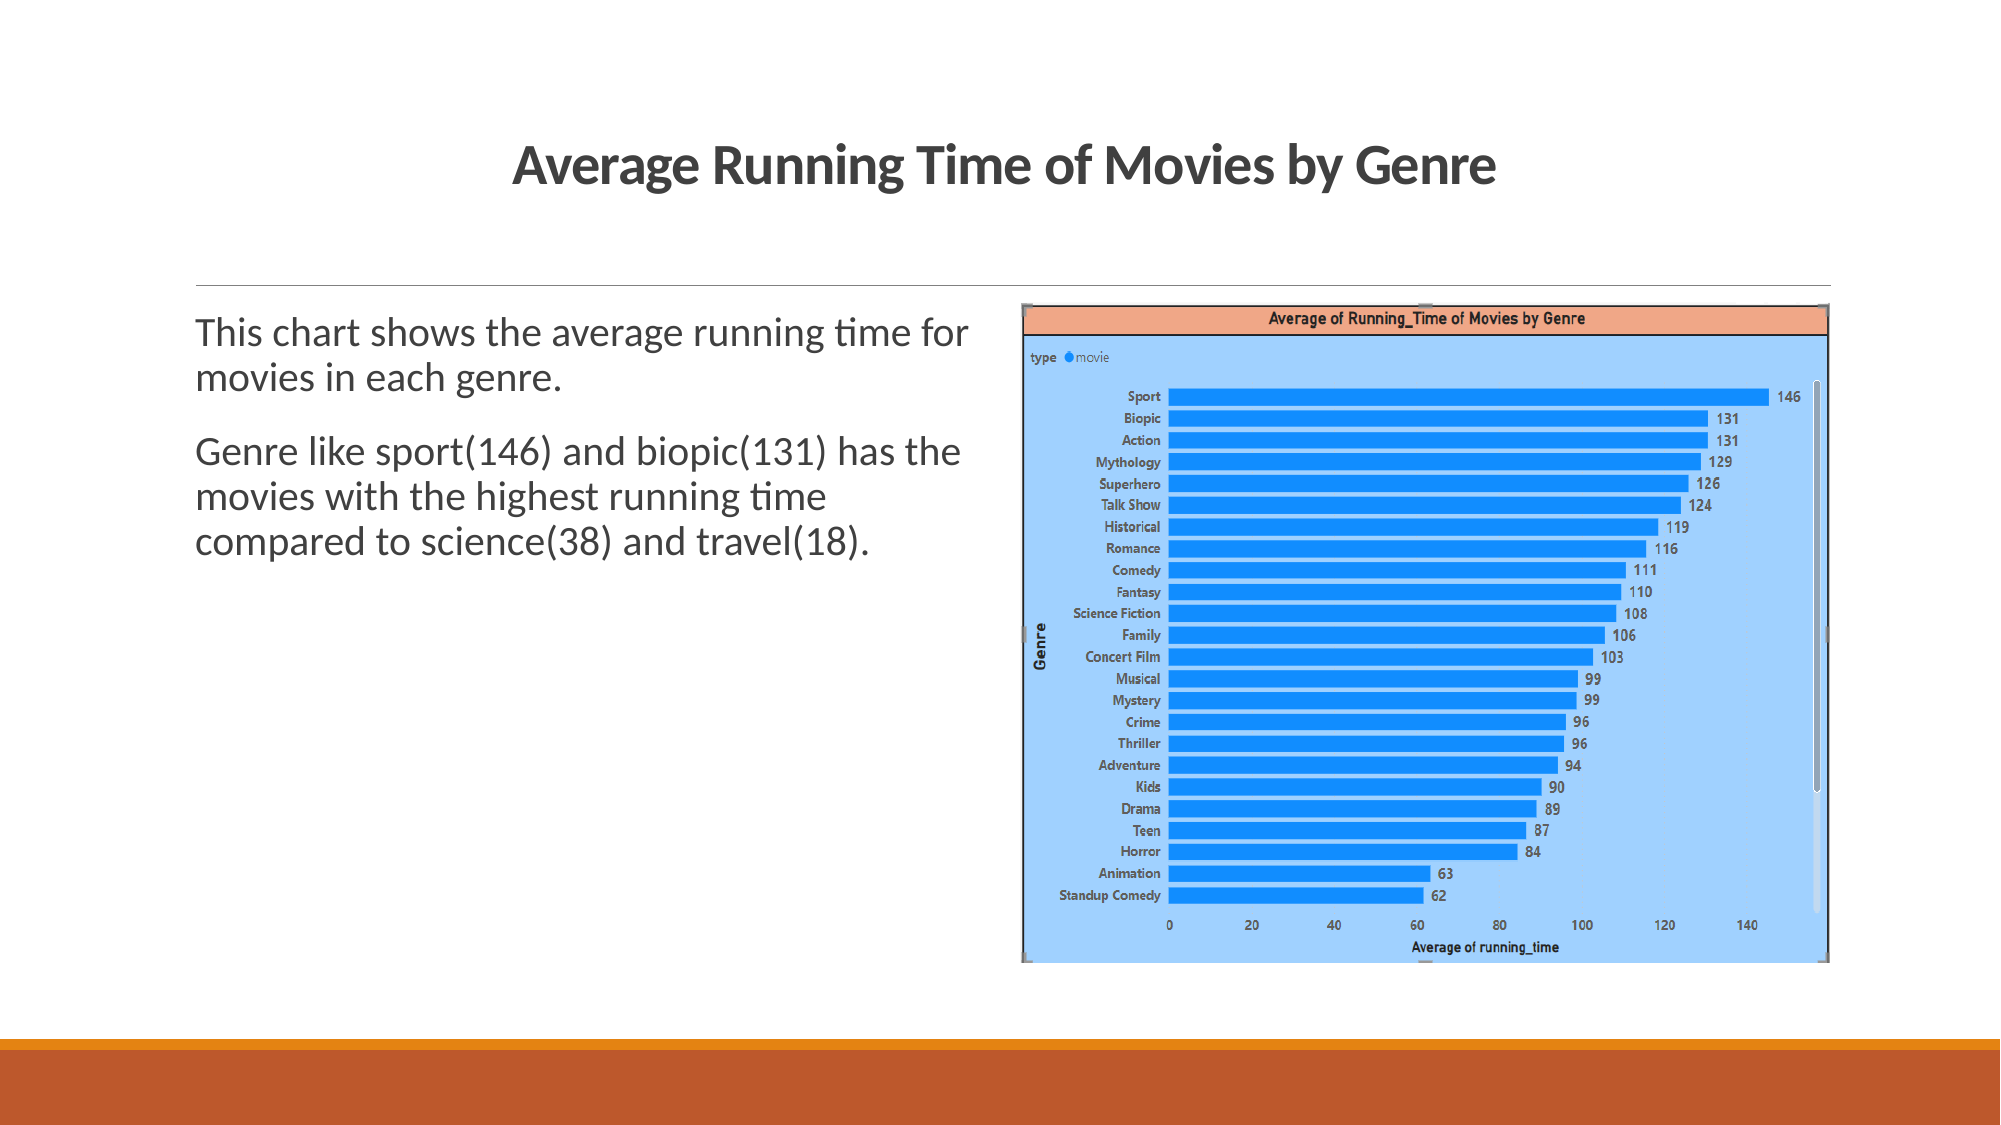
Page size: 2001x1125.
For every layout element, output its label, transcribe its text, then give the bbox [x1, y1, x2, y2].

title Average Running Time of Movies by Genre [180, 47, 1830, 333]
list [1019, 302, 1831, 964]
list This chart shows the average running time for movies in each genre. Genre like sport(146) and biopic(131) has the movies with the highest running time compared to science(38) and travel(18). [180, 302, 990, 963]
